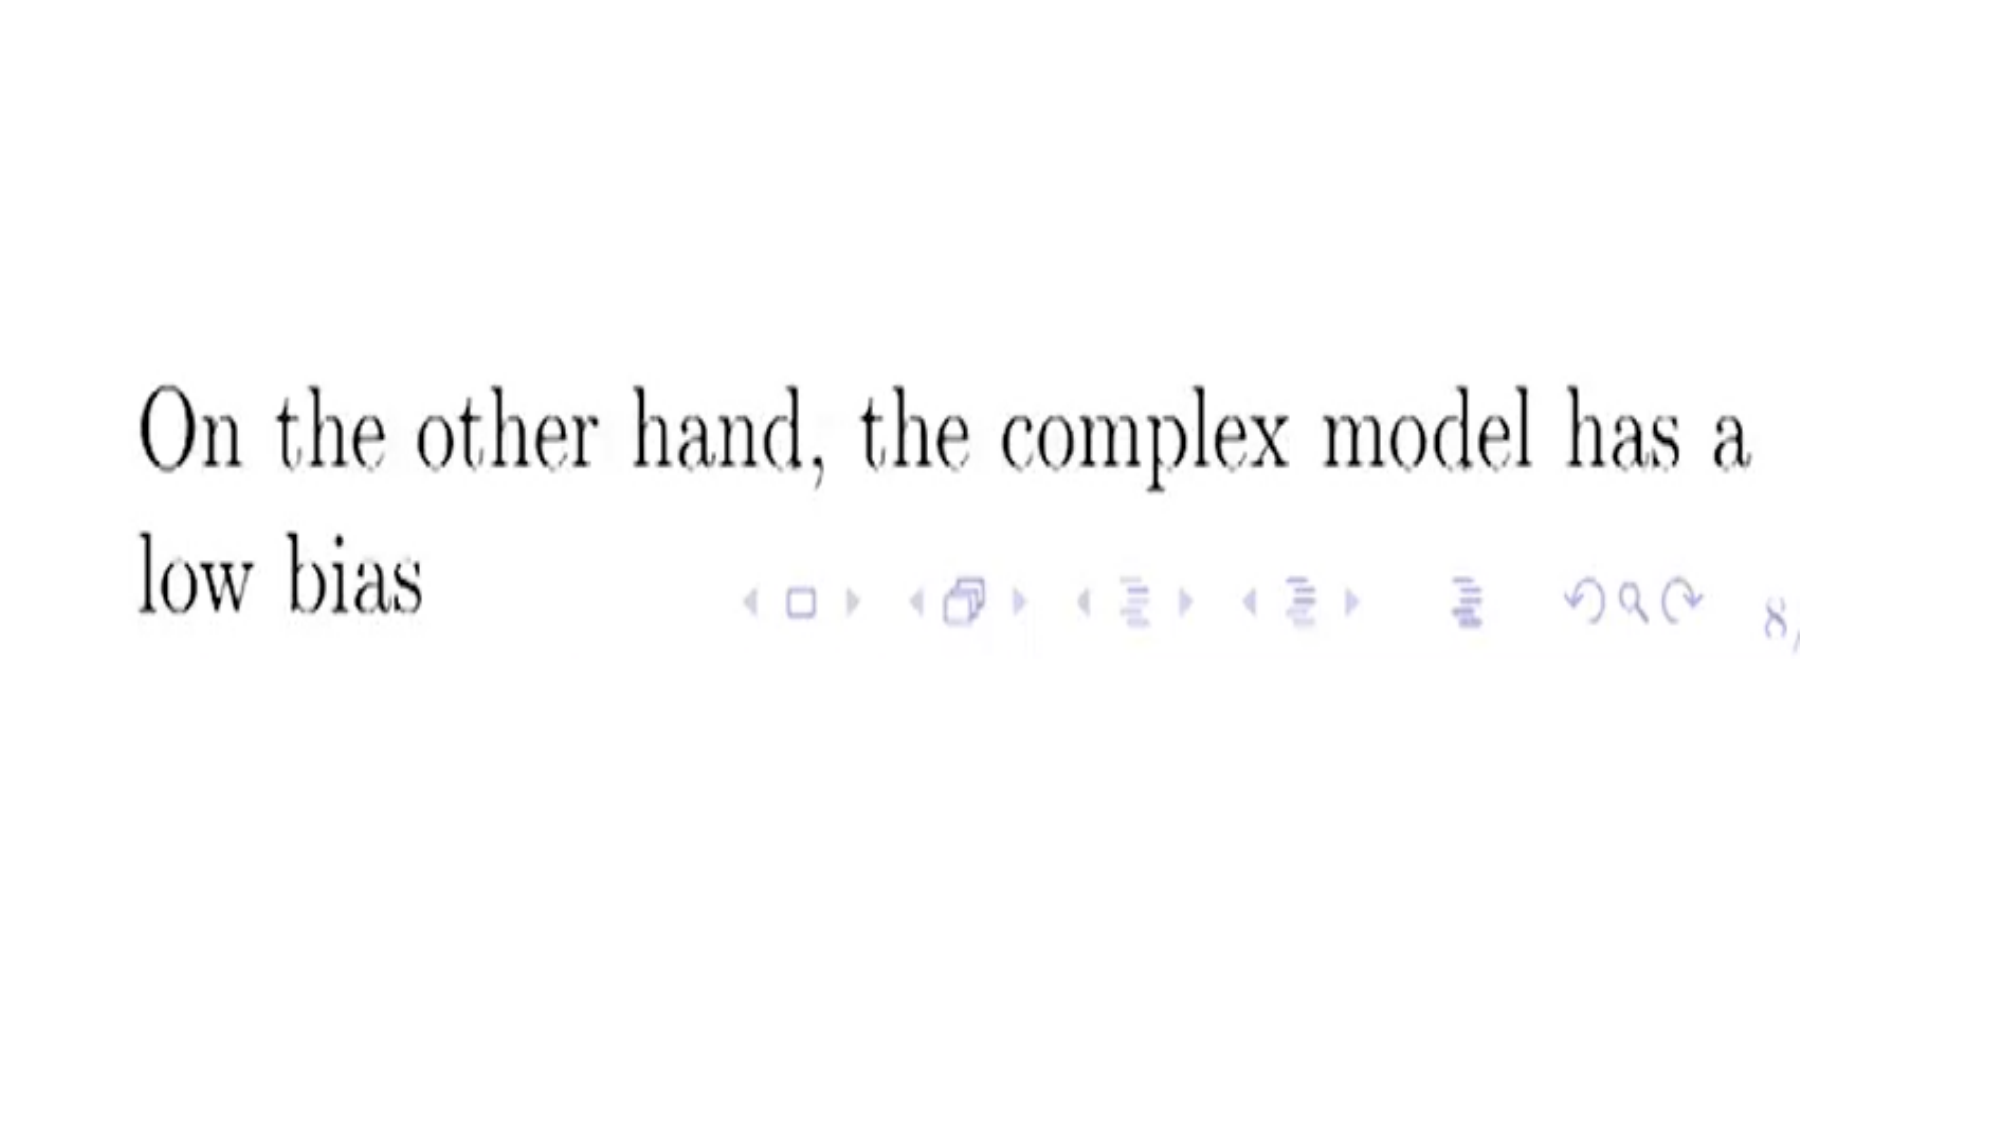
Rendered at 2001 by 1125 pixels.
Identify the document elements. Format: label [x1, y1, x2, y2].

picture [111, 332, 1800, 659]
